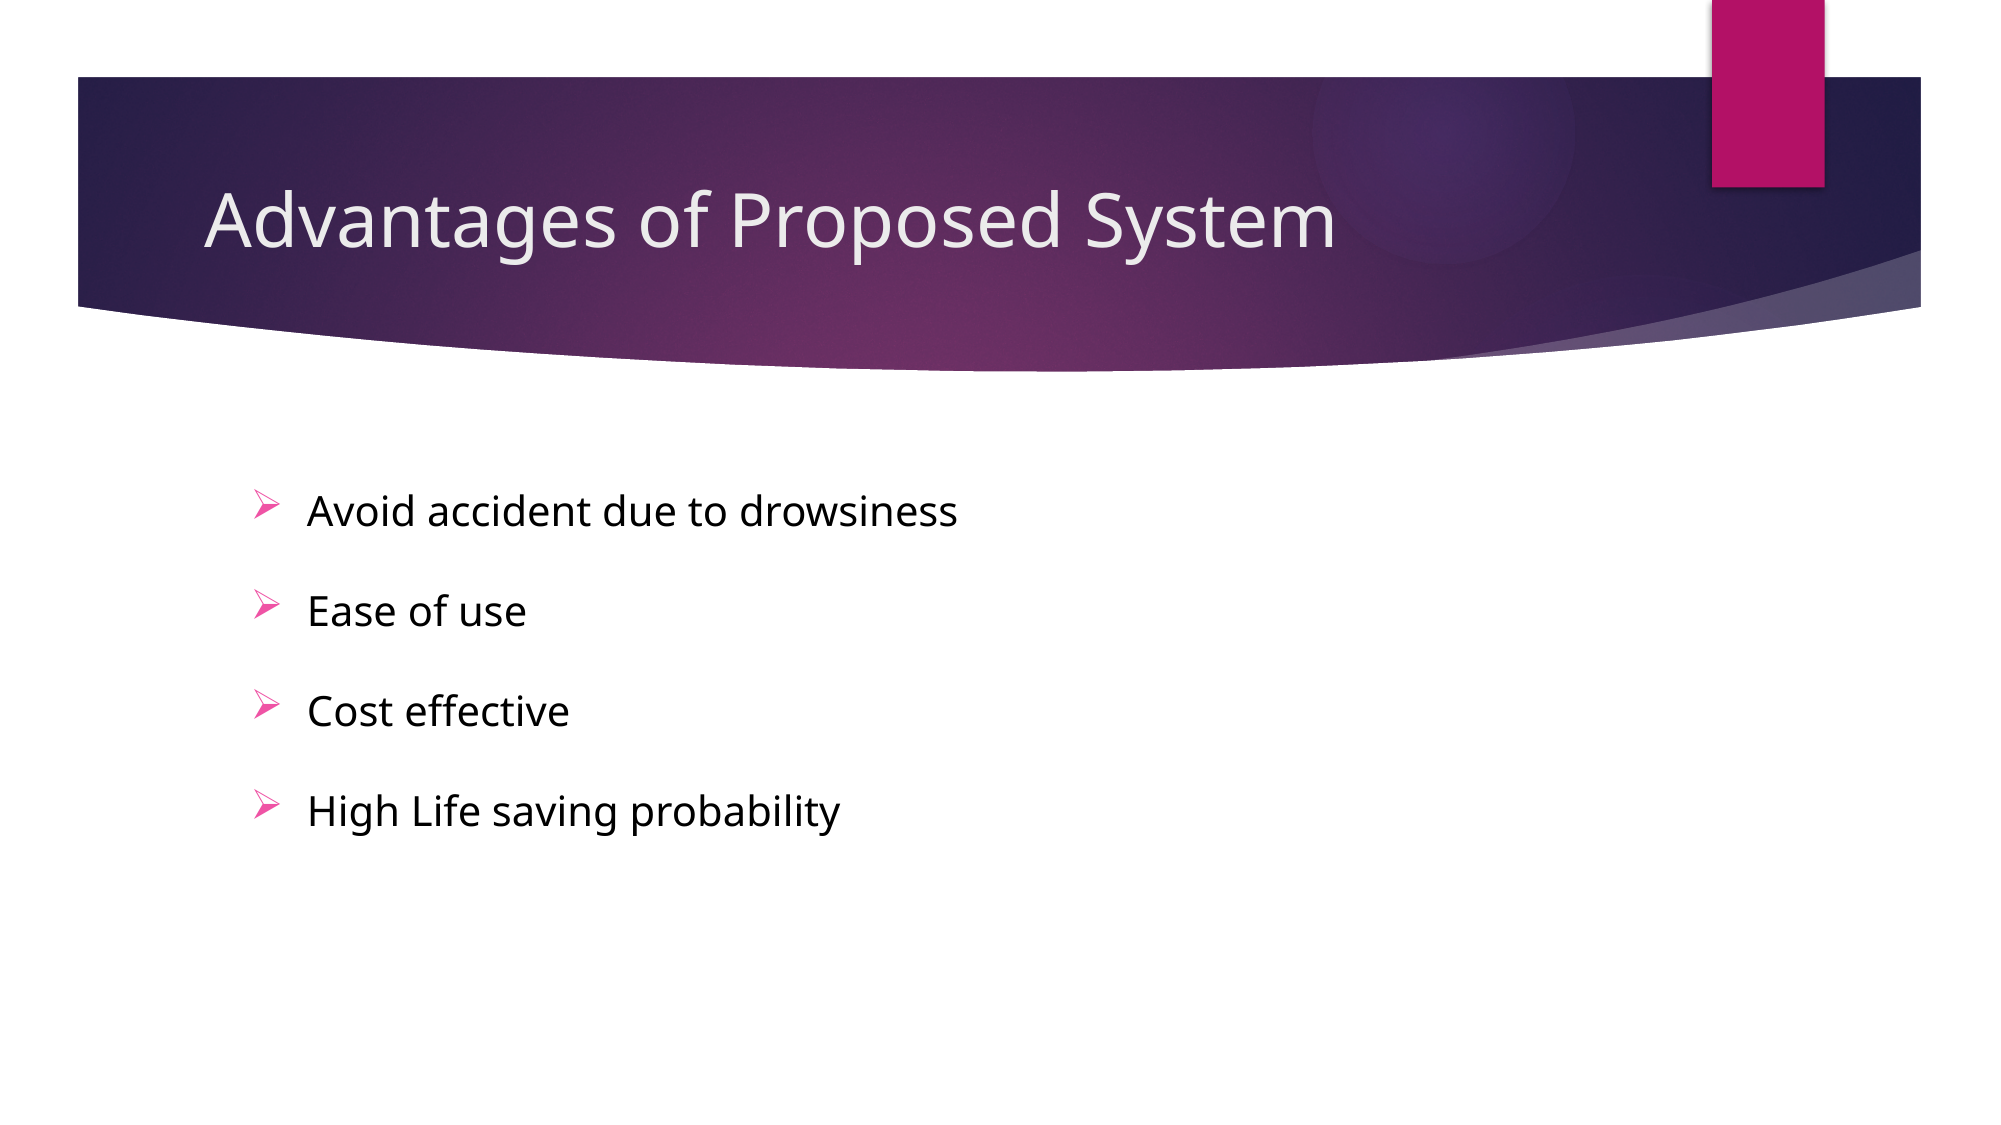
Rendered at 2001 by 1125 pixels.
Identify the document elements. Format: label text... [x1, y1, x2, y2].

title Advantages of Proposed System [189, 159, 1627, 276]
text_box Avoid accident due to drowsiness Ease of use Cost effective High Life saving probability [235, 427, 1661, 842]
